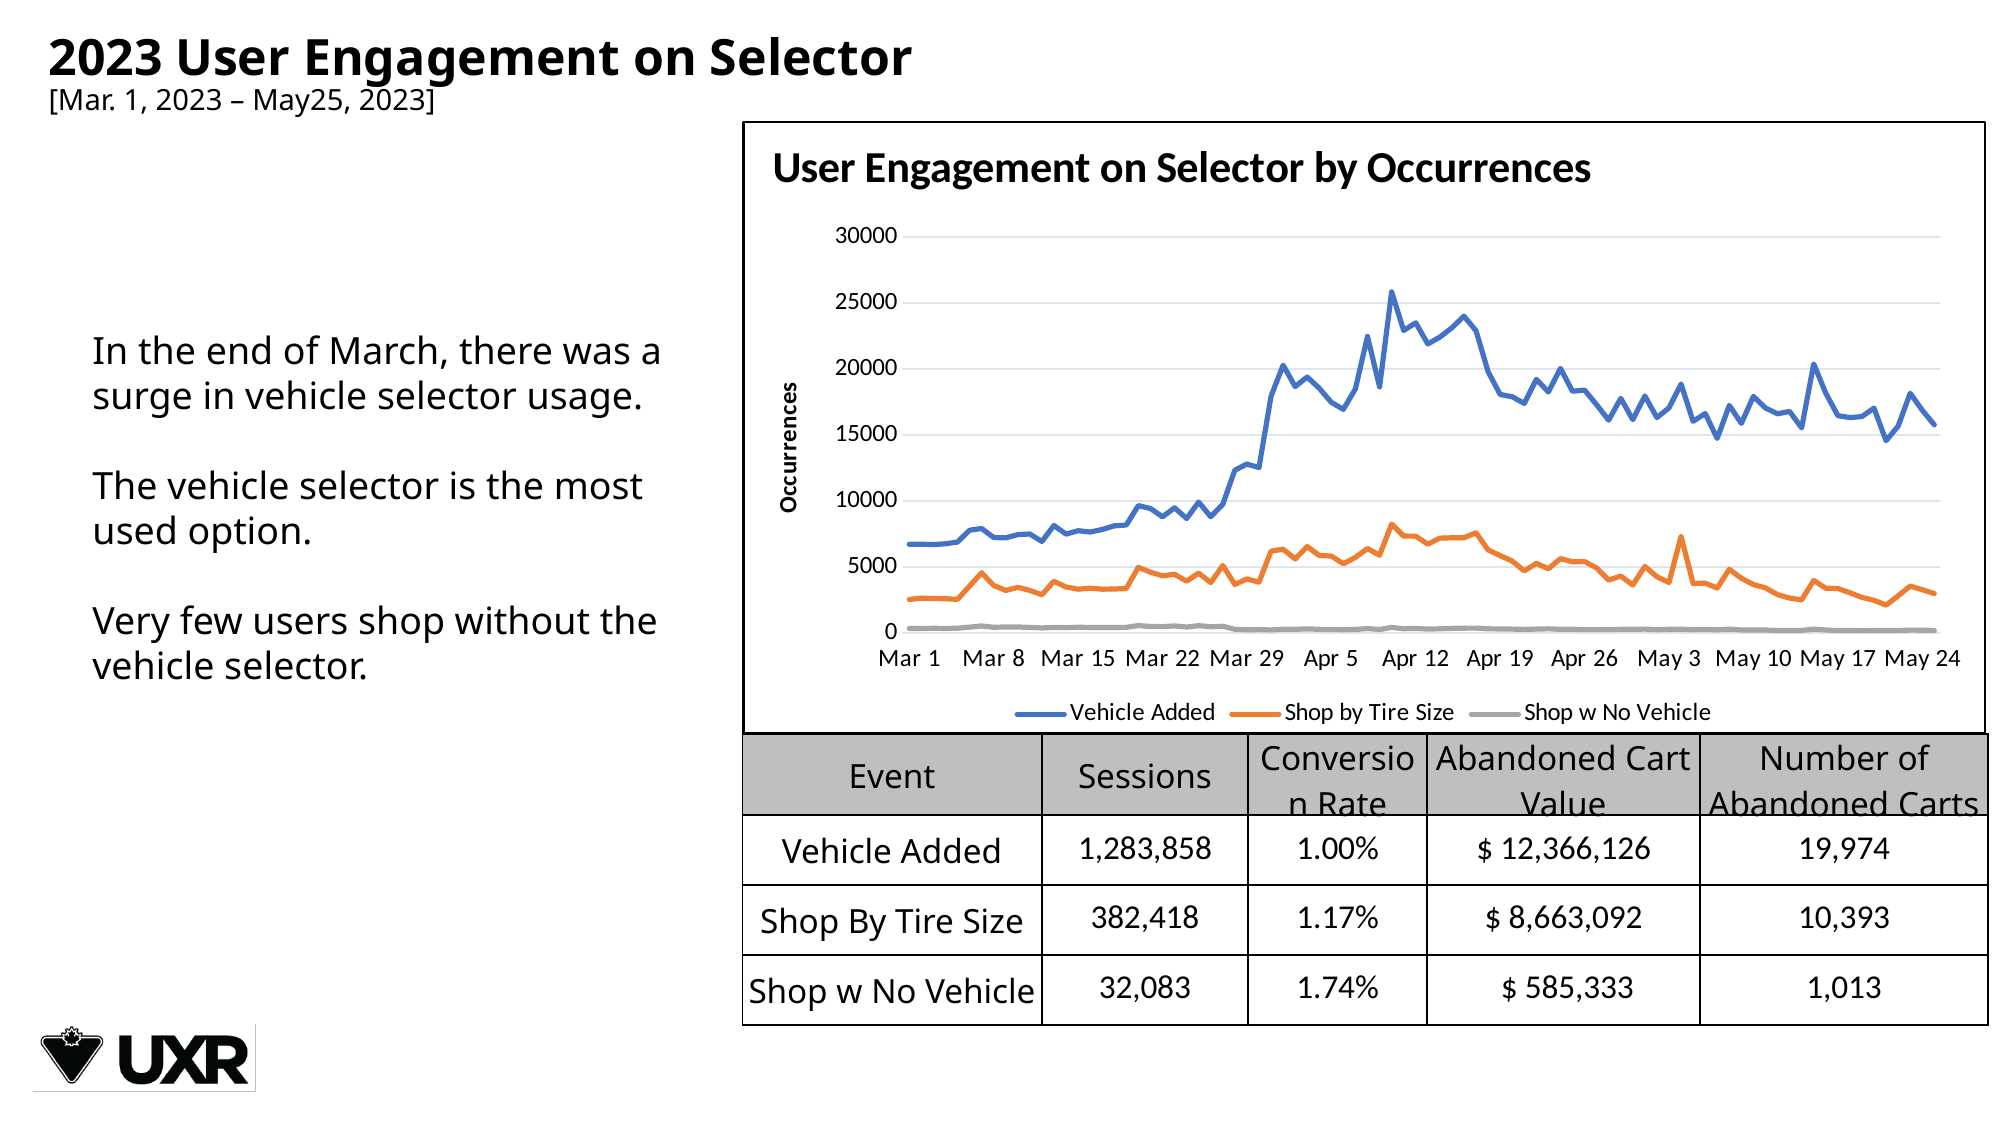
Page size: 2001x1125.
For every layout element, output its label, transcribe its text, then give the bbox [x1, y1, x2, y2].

chart [742, 120, 1987, 734]
table_cell 1,013 [1701, 956, 1987, 1024]
table_header Abandoned Cart Value [1428, 735, 1699, 814]
text_box In the end of March, there was a surge in vehicle selector usage. The vehicle selector is the most used option. Very few users shop without the vehicle selector. [77, 319, 682, 695]
table_cell 19,974 [1701, 816, 1987, 884]
table_cell Shop w No Vehicle [743, 956, 1041, 1024]
text_box 2023 User Engagement on Selector [Mar. 1, 2023 – May25, 2023] [33, 24, 1964, 121]
table_cell Vehicle Added [743, 816, 1041, 884]
table_header Conversion Rate [1249, 735, 1426, 814]
table_cell $ 12,366,126 [1428, 816, 1699, 884]
table_cell Shop By Tire Size [743, 886, 1041, 954]
table_cell 382,418 [1043, 886, 1247, 954]
table_cell $ 585,333 [1428, 956, 1699, 1024]
table_cell 1.74% [1249, 956, 1426, 1024]
table_header Sessions [1043, 735, 1247, 814]
table_cell 1.00% [1249, 816, 1426, 884]
picture [33, 1024, 256, 1092]
table_header Number of Abandoned Carts [1701, 735, 1987, 814]
table_cell 10,393 [1701, 886, 1987, 954]
table_header Event [743, 735, 1041, 814]
table_cell 32,083 [1043, 956, 1247, 1024]
table_cell $ 8,663,092 [1428, 886, 1699, 954]
table_cell 1,283,858 [1043, 816, 1247, 884]
table_cell 1.17% [1249, 886, 1426, 954]
